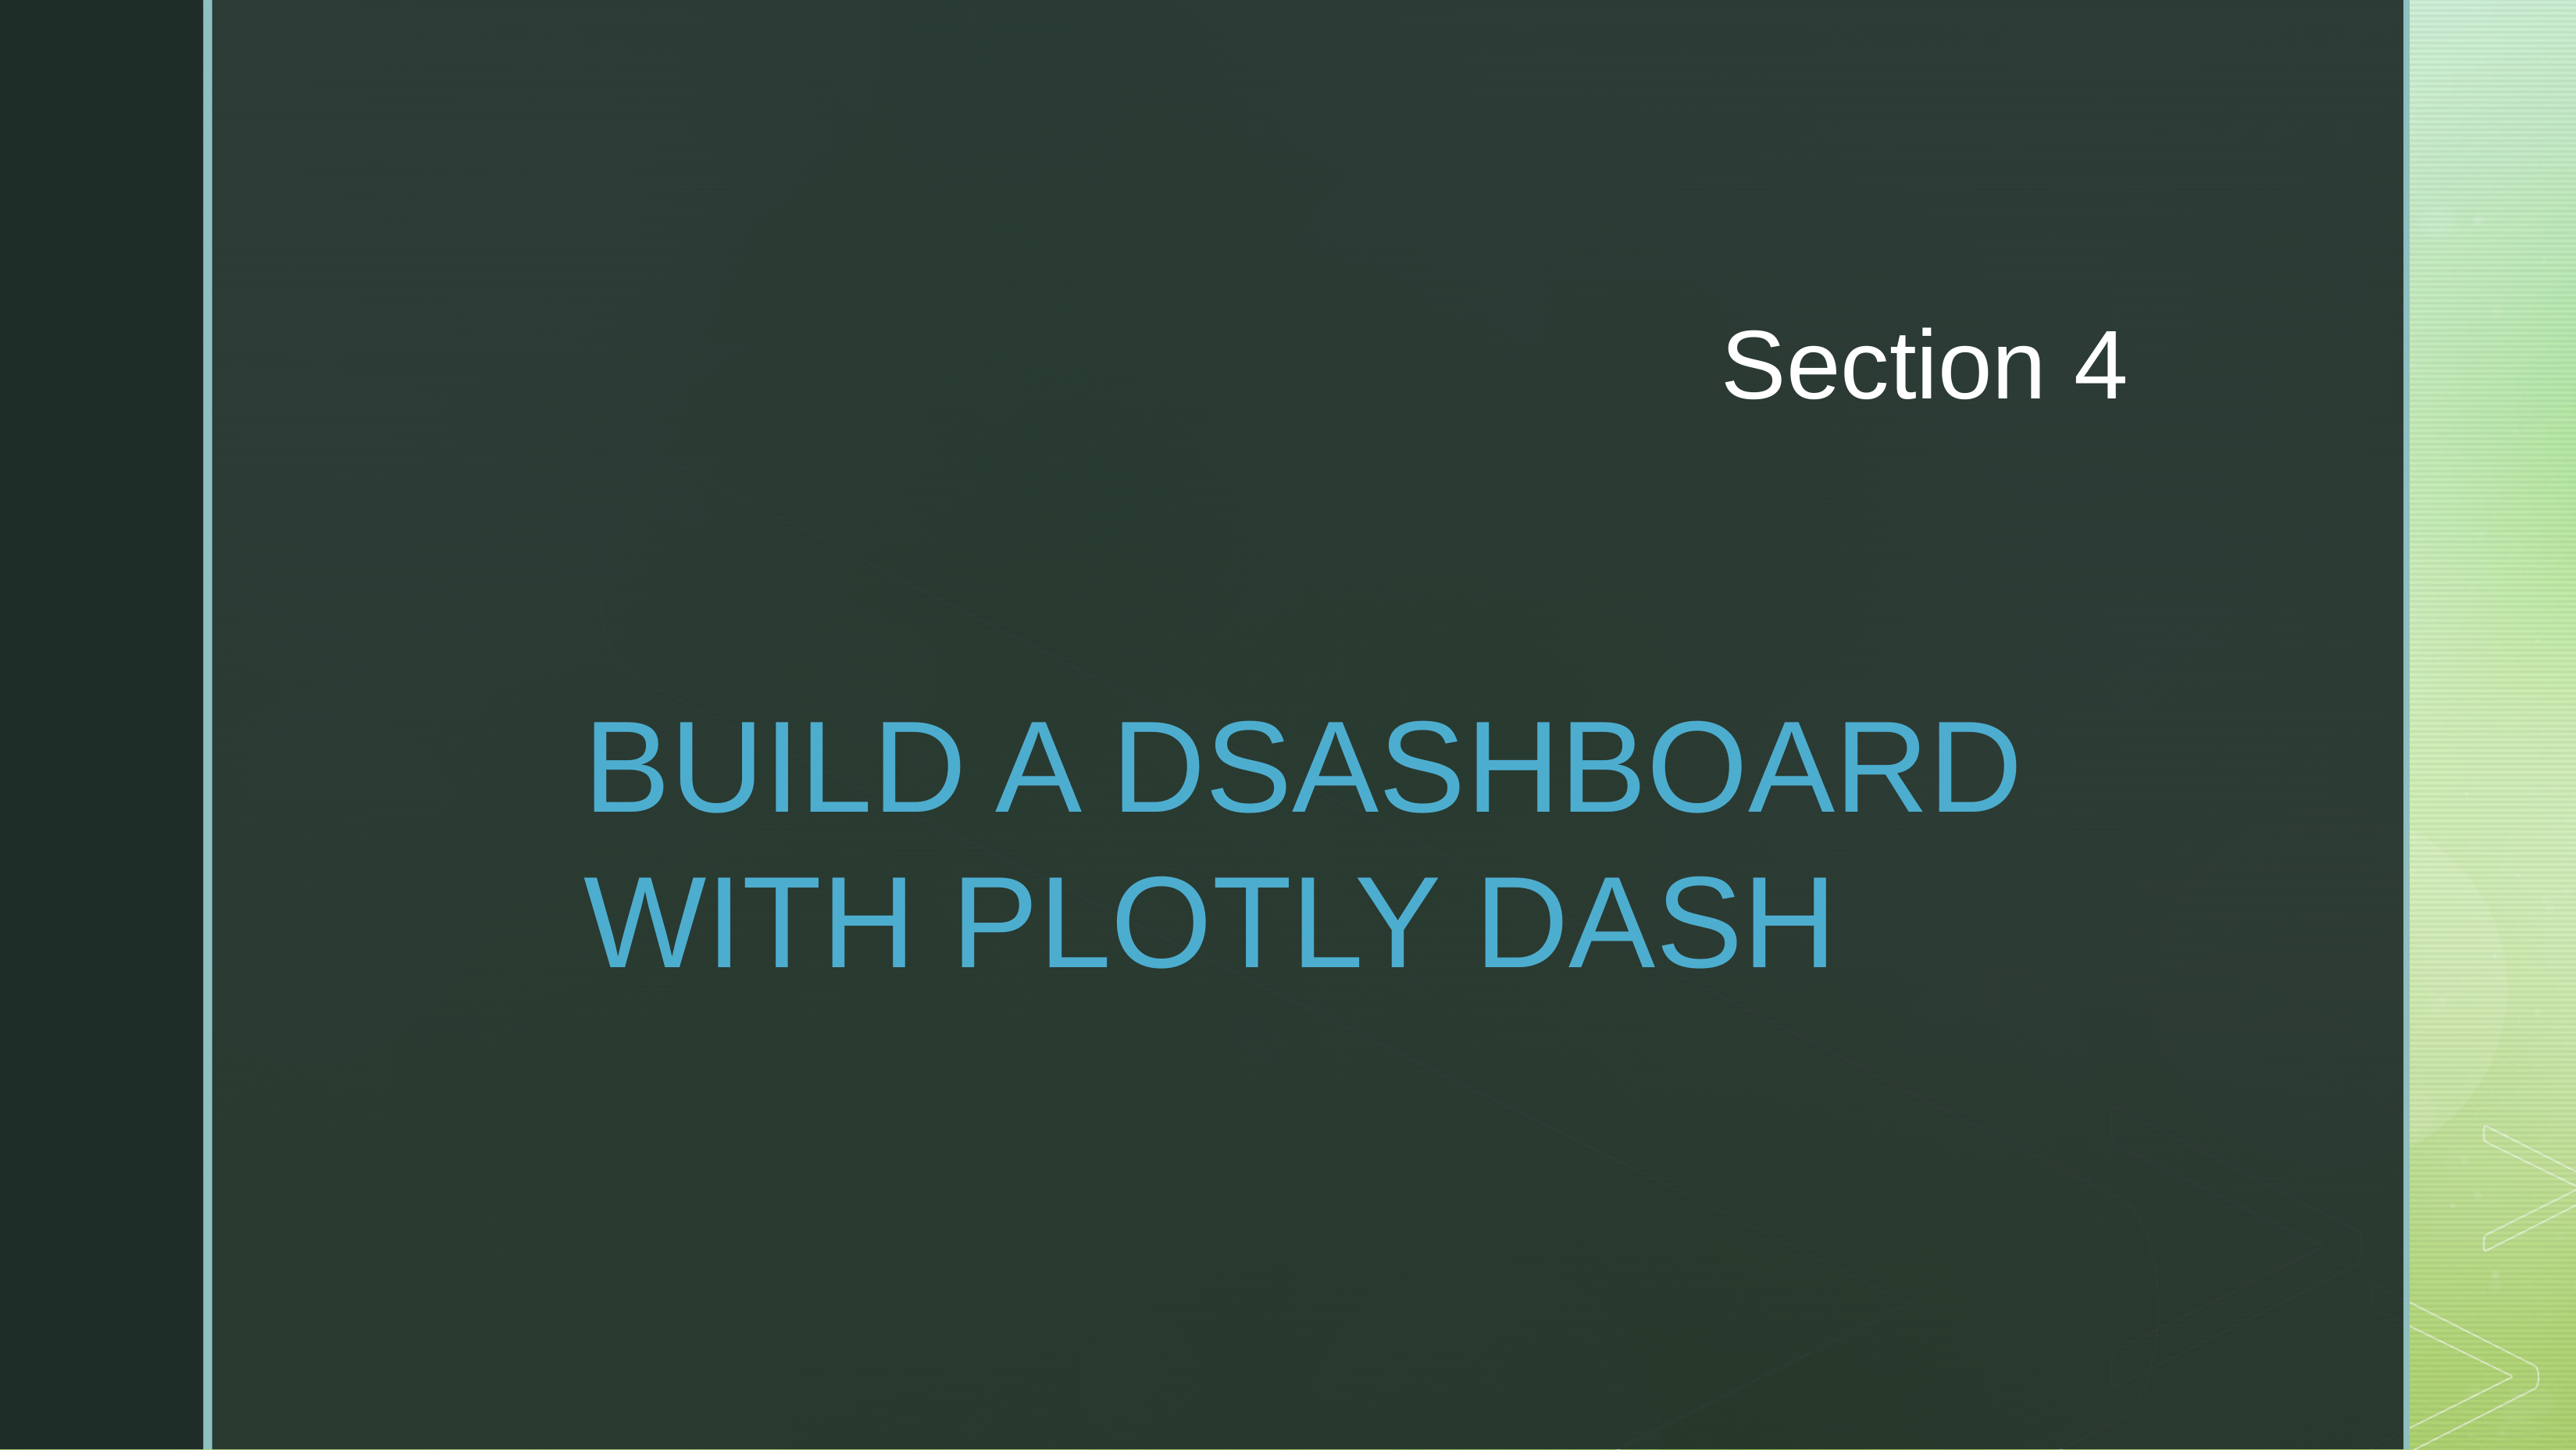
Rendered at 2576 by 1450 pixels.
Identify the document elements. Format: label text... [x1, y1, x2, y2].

text_box BUILD A DSASHBOARD WITH PLOTLY DASH [572, 676, 2036, 1000]
text_box Section 4 [1710, 295, 2140, 424]
picture [2410, 0, 2576, 1450]
